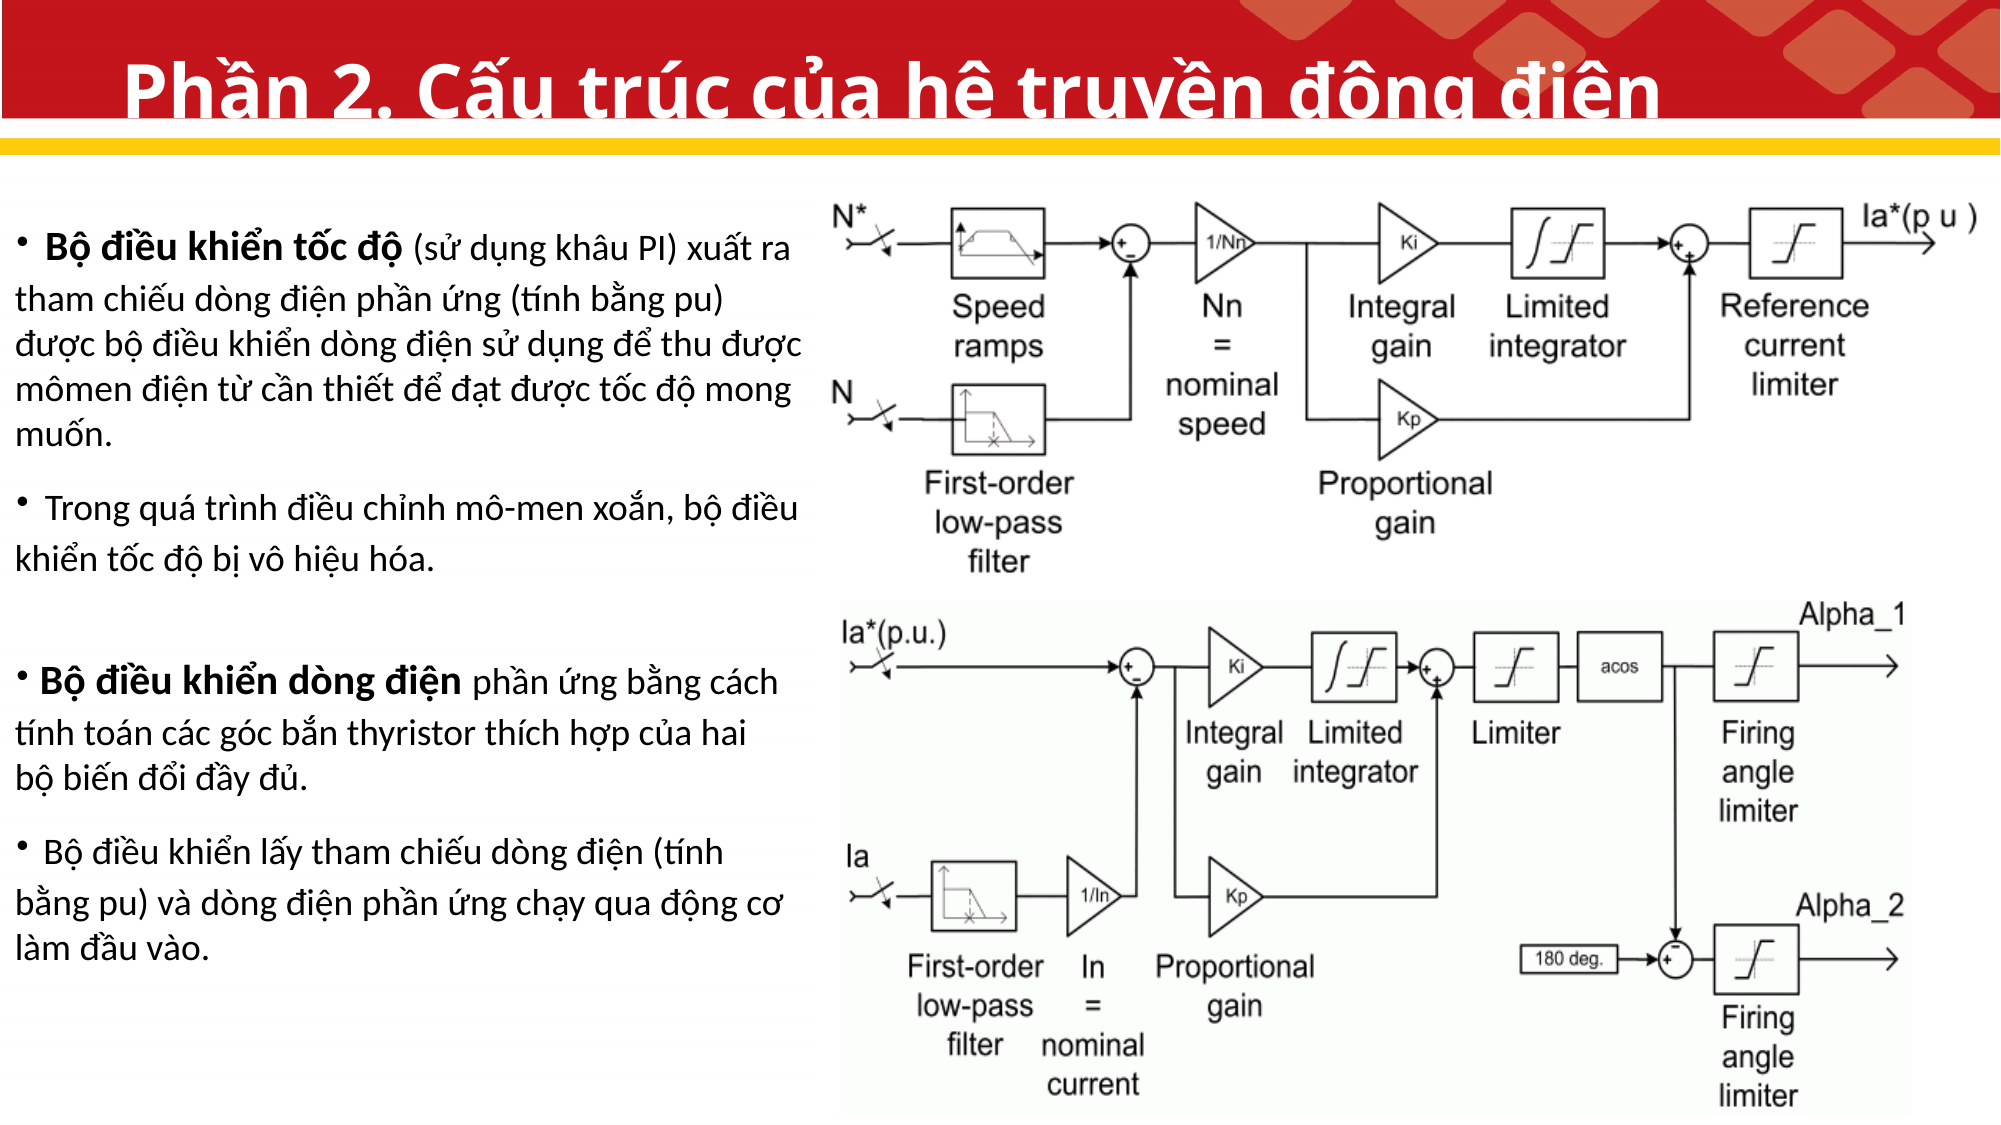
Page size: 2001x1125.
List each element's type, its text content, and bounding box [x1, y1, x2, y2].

title Phần 2. Cấu trúc của hệ truyền động điện [106, 0, 1863, 186]
picture [0, 0, 106, 186]
picture [0, 0, 2001, 1125]
text_box · Bộ điều khiển tốc độ (sử dụng khâu PI) xuất ra tham chiếu dòng điện phần ứng (tính bằng pu) được bộ điều khiển dòng điện sử dụng để thu được mômen điện từ cần thiết để đạt được tốc độ mong muốn. · Trong quá trình điều chỉnh mô-men xoắn, bộ điều khiển tốc độ bị vô hiệu hóa. [0, 186, 818, 586]
text_box · Bộ điều khiển dòng điện phần ứng bằng cách tính toán các góc bắn thyristor thích hợp của hai bộ biến đổi đầy đủ. · Bộ điều khiển lấy tham chiếu dòng điện (tính bằng pu) và dòng điện phần ứng chạy qua động cơ làm đầu vào. [0, 620, 804, 976]
